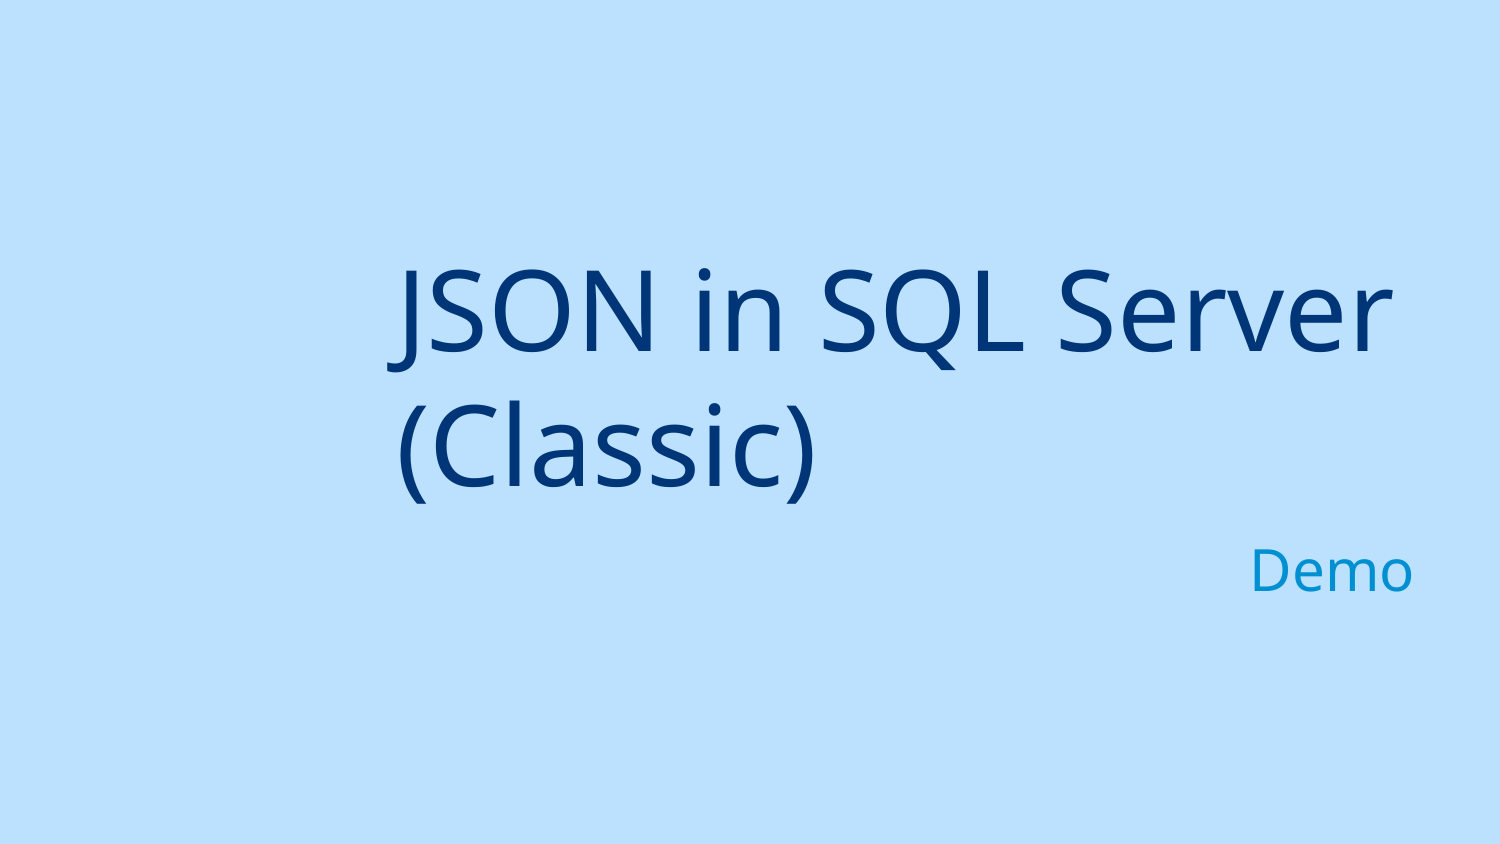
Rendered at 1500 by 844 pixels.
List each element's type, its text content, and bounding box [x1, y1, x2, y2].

text_box Demo [1235, 526, 1500, 601]
text_box JSON in SQL Server (Classic) [381, 231, 1500, 422]
